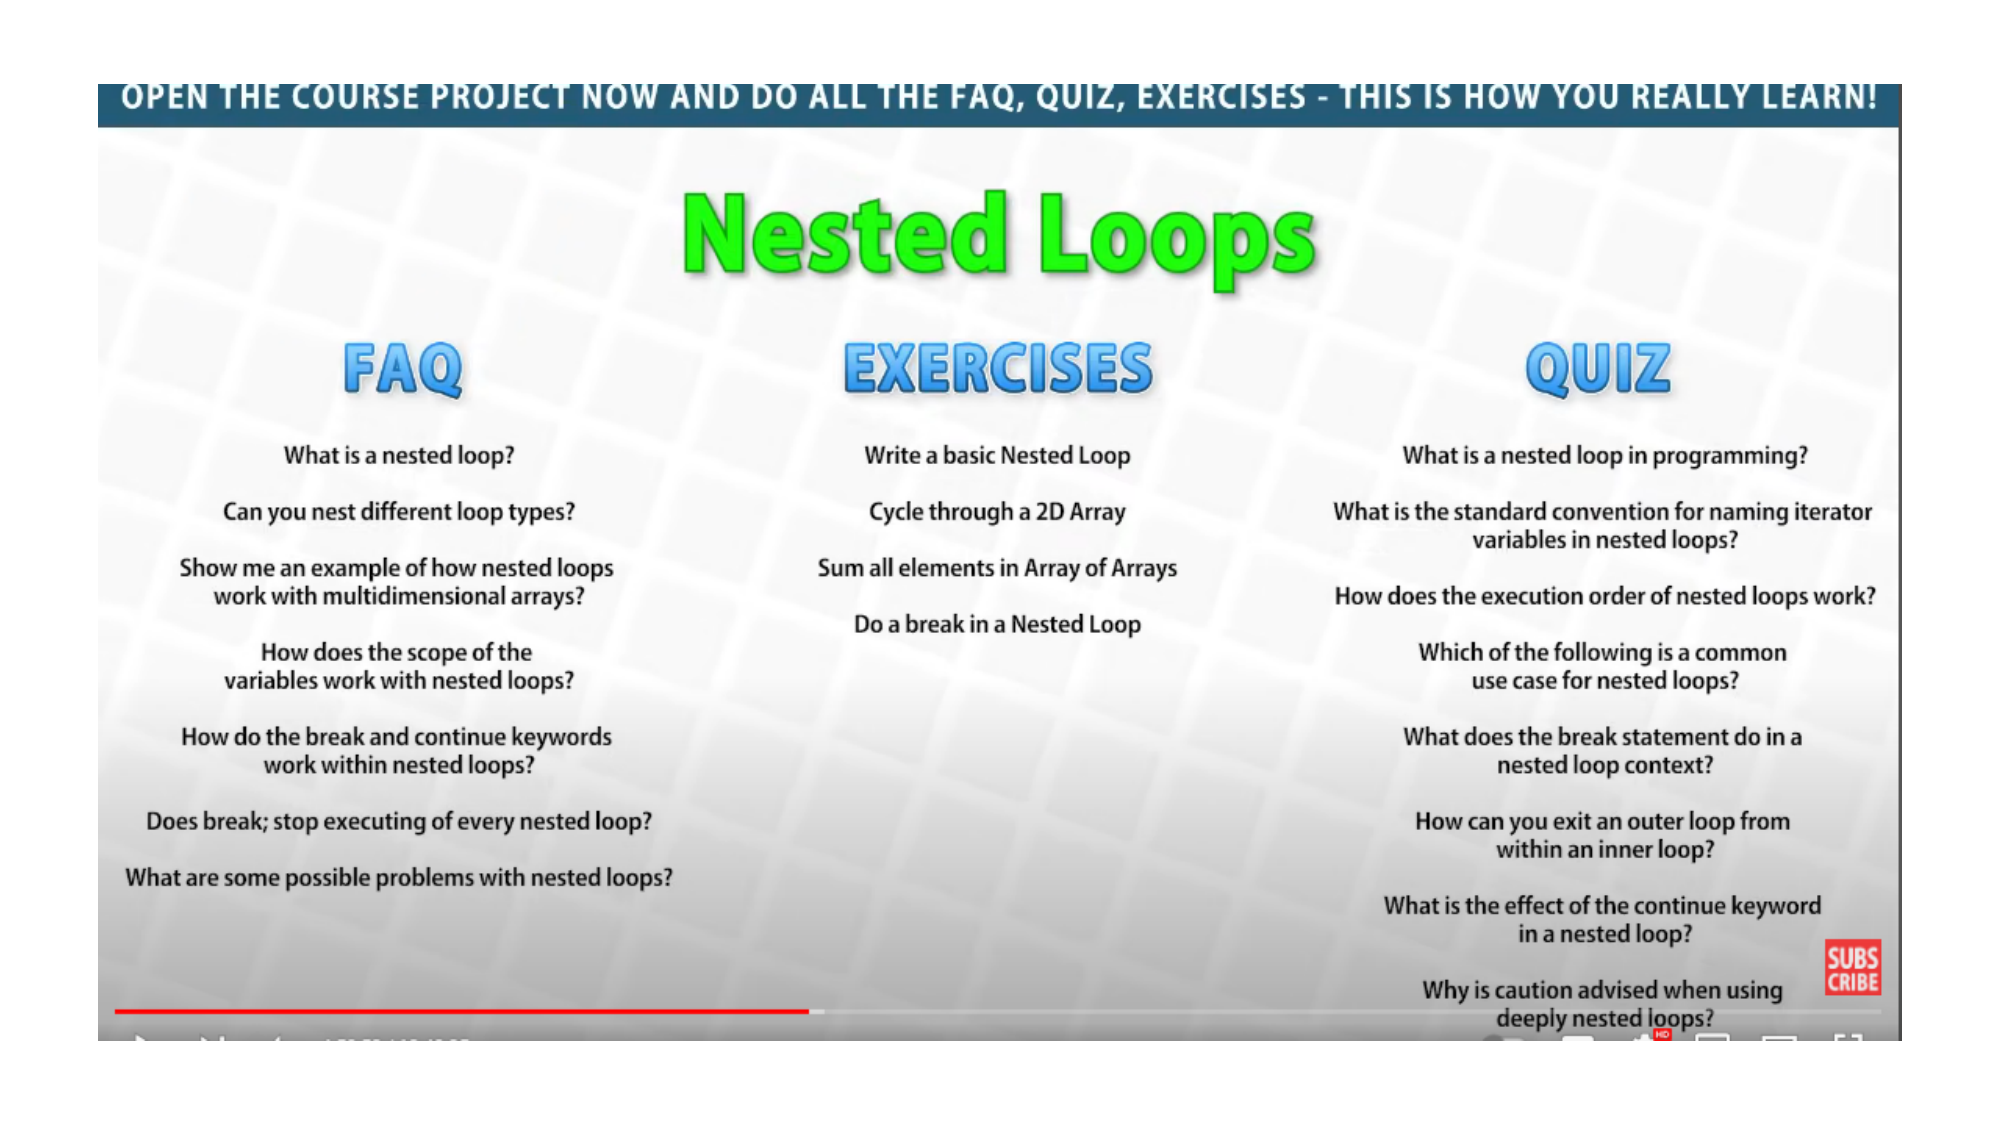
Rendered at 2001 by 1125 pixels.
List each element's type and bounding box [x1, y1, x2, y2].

picture [98, 84, 1902, 1041]
